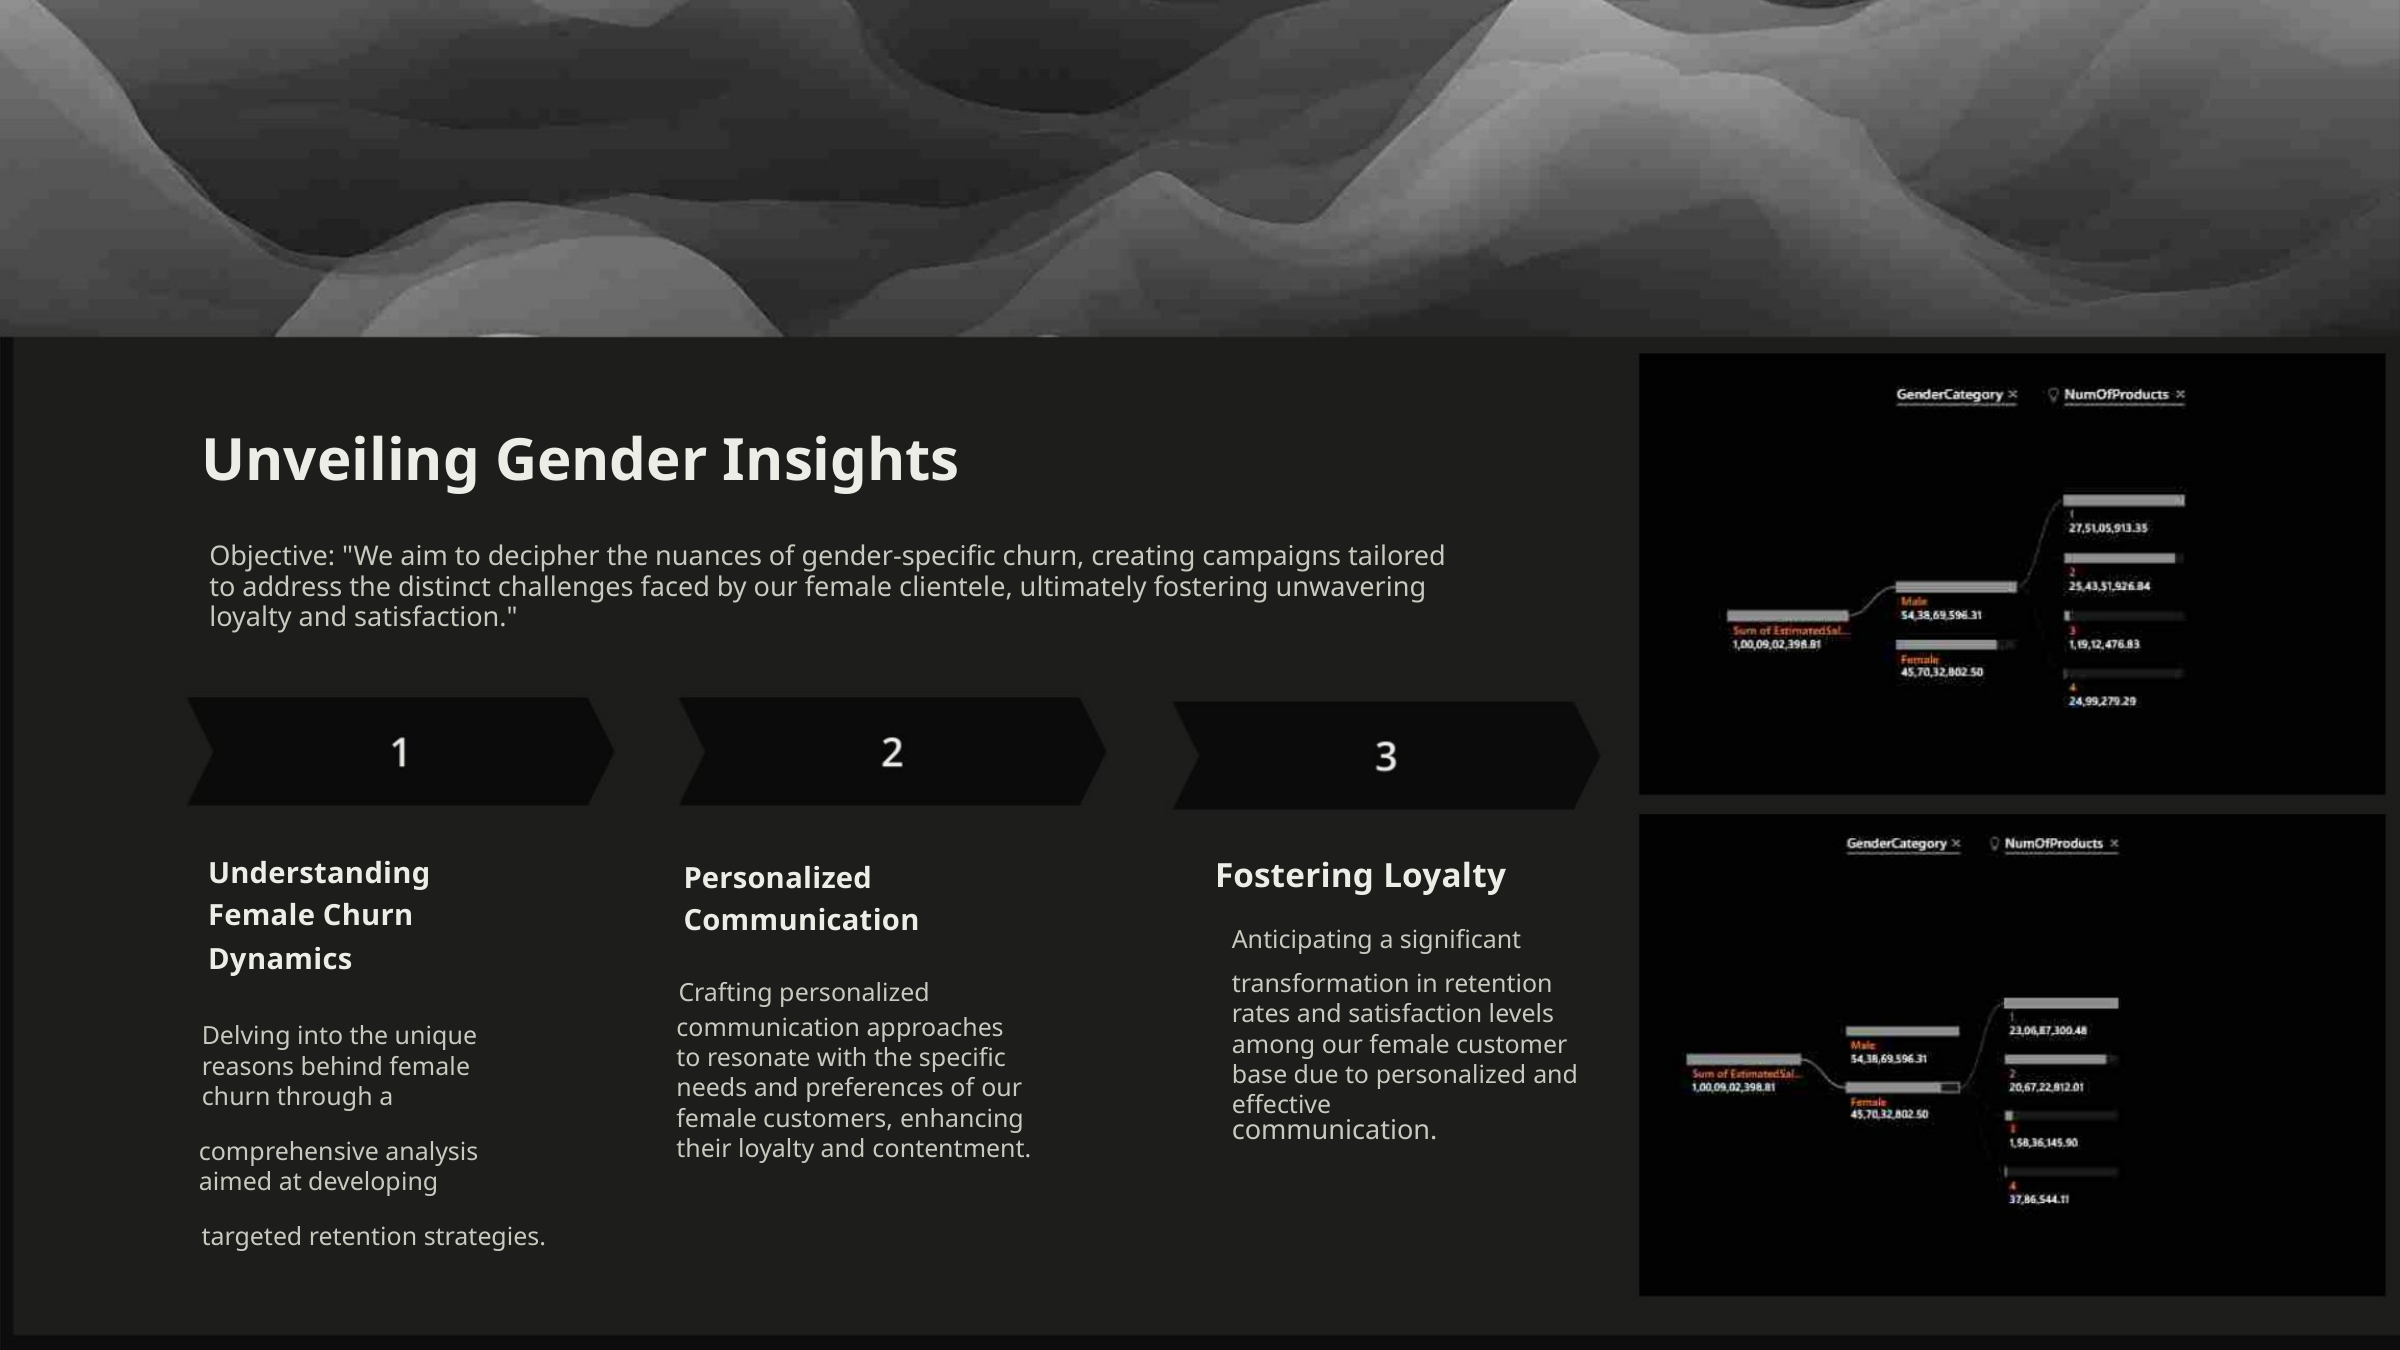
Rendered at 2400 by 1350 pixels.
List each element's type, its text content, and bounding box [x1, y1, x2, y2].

text_box Personalized Communication [683, 856, 964, 937]
text_box communication. [1231, 1114, 1522, 1145]
text_box Fostering Loyalty [1215, 856, 1522, 895]
text_box communication approaches to resonate with the specific needs and preferences of our female customers, enhancing their loyalty and contentment. [676, 1011, 1035, 1163]
text_box [0, 0, 2400, 1350]
text_box Anticipating a significant transformation in retention rates and satisfaction levels among our female customer base due to personalized and effective [1231, 923, 1594, 1119]
text_box Delving into the unique reasons behind female churn through a [201, 1019, 502, 1111]
text_box Understanding Female Churn Dynamics [208, 851, 472, 975]
text_box Objective: "We aim to decipher the nuances of gender-specific churn, creating campaigns tailored to address the distinct challenges faced by our female clientele, ultimately fostering unwavering loyalty and satisfaction." [201, 541, 1470, 632]
text_box comprehensive analysis aimed at developing [198, 1134, 513, 1196]
text_box targeted retention strategies. [201, 1220, 571, 1251]
text_box Crafting personalized [678, 976, 1000, 1007]
text_box Unveiling Gender Insights [201, 417, 1063, 493]
